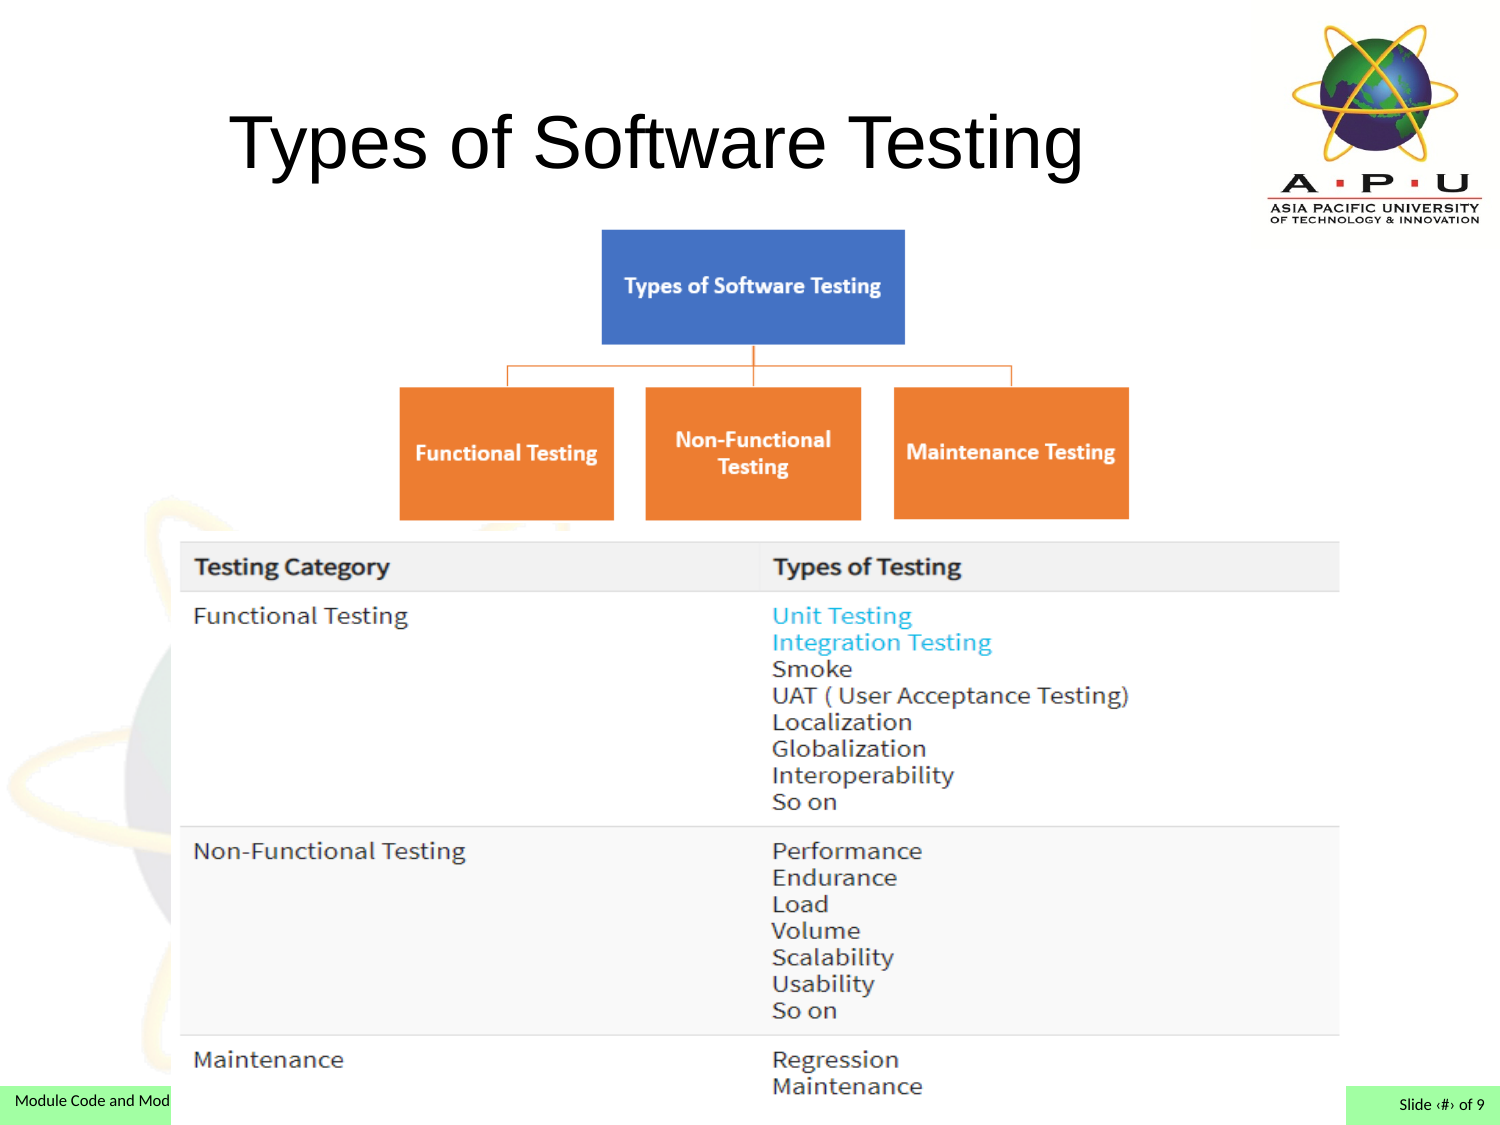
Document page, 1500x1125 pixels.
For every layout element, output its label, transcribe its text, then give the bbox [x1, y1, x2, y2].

footer Slide ‹#› of 9 [1349, 1086, 1500, 1125]
picture [171, 530, 1346, 1125]
picture [383, 214, 1134, 523]
picture [1251, 0, 1500, 249]
title Types of Software Testing [79, 45, 1235, 233]
